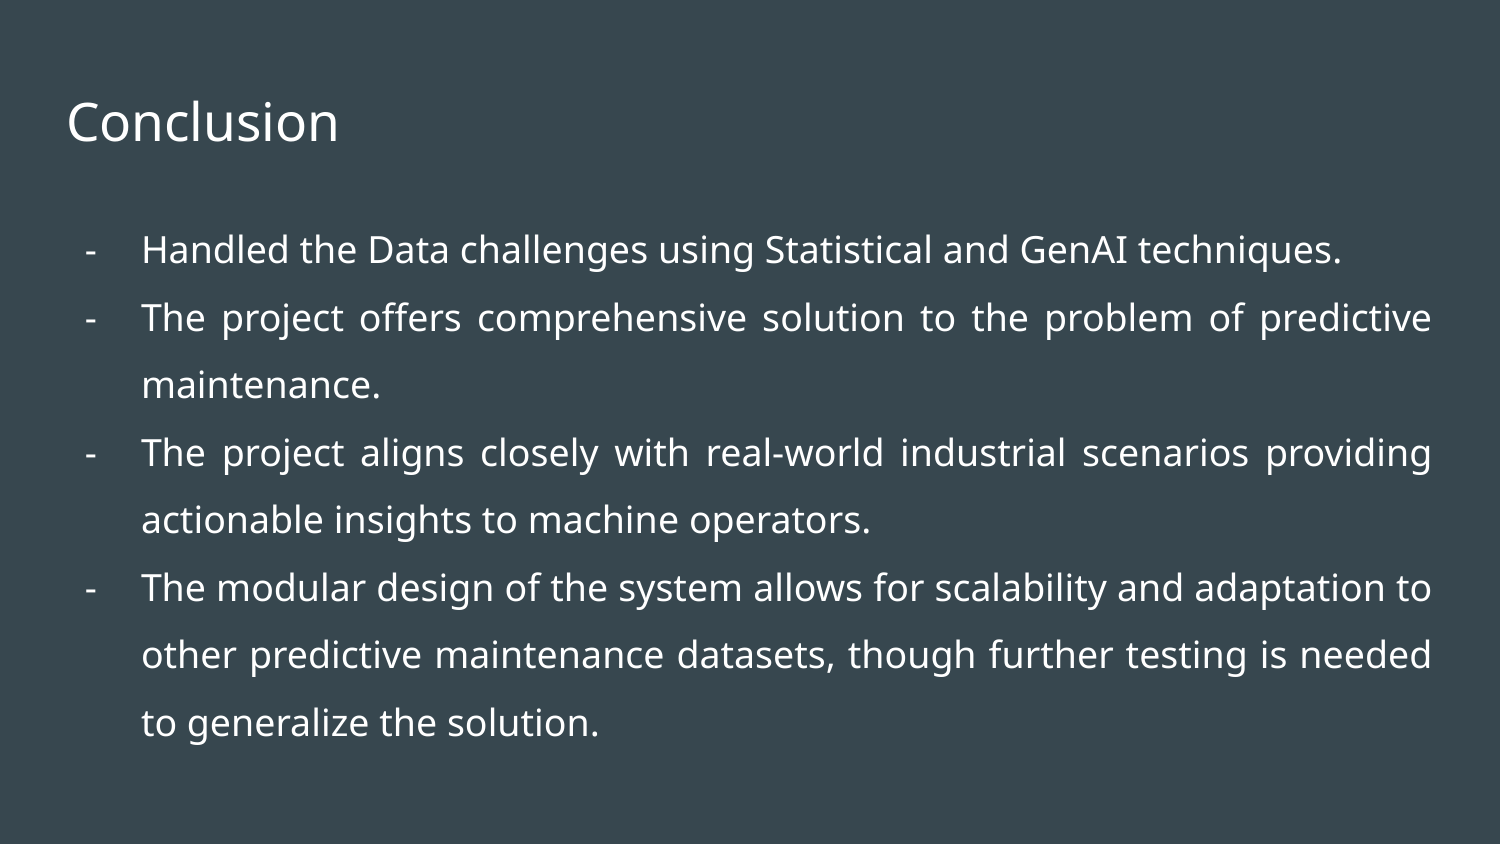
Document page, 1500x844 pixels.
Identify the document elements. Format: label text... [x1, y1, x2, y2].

list Handled the Data challenges using Statistical and GenAI techniques. The project offers comprehensive solution to the problem of predictive maintenance. The project aligns closely with real-world industrial scenarios providing actionable insights to machine operators. The modular design of the system allows for scalability and adaptation to other predictive maintenance datasets, though further testing is needed to generalize the solution. [51, 189, 1449, 791]
title Conclusion [51, 72, 1449, 167]
